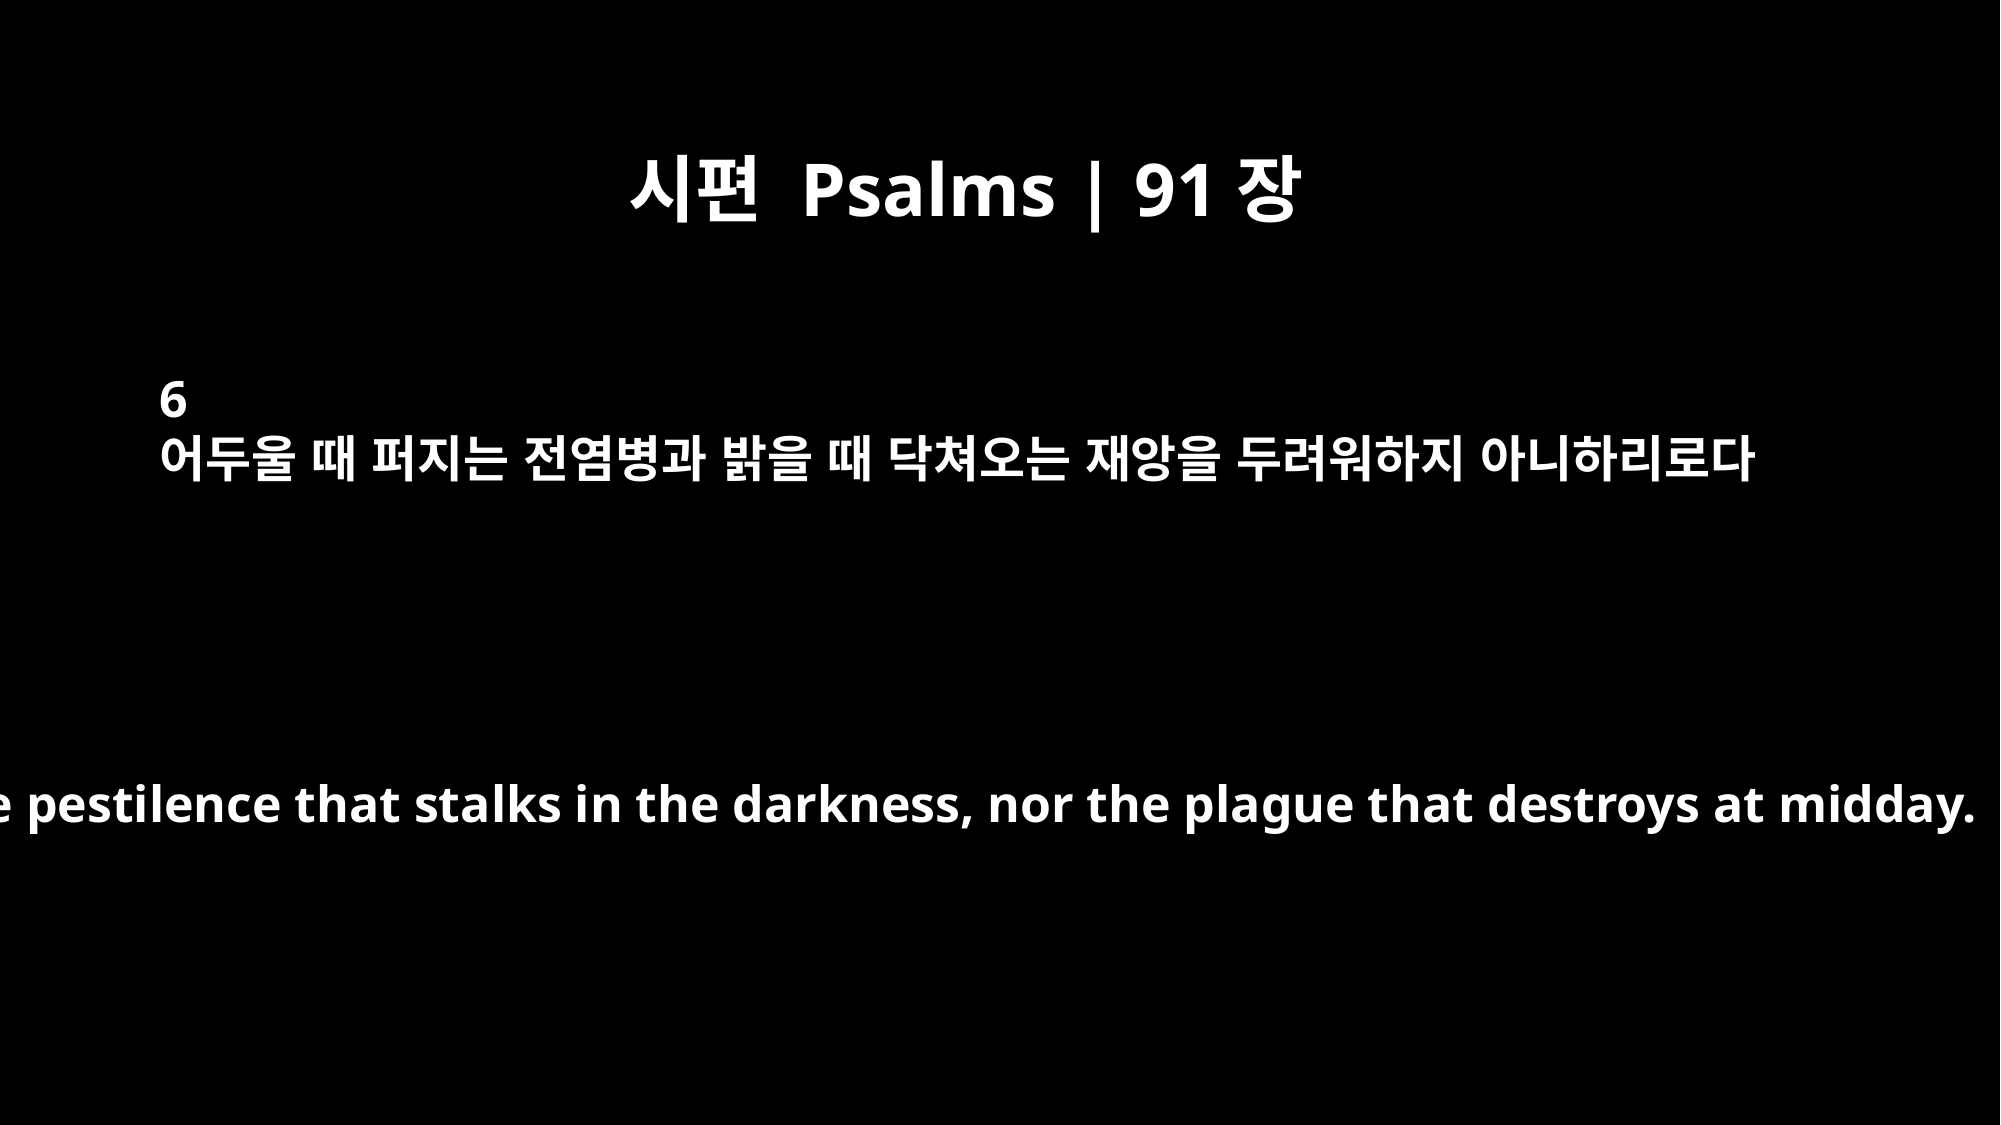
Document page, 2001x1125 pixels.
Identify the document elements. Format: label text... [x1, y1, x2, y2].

text_box nor the pestilence that stalks in the darkness, nor the plague that destroys at midday. [0, 764, 1993, 840]
text_box 시편 Psalms | 91장 [613, 136, 1319, 239]
text_box 6 어두울 때 퍼지는 전염병과 밝을 때 닥쳐오는 재앙을 두려워하지 아니하리로다 [144, 359, 1773, 495]
